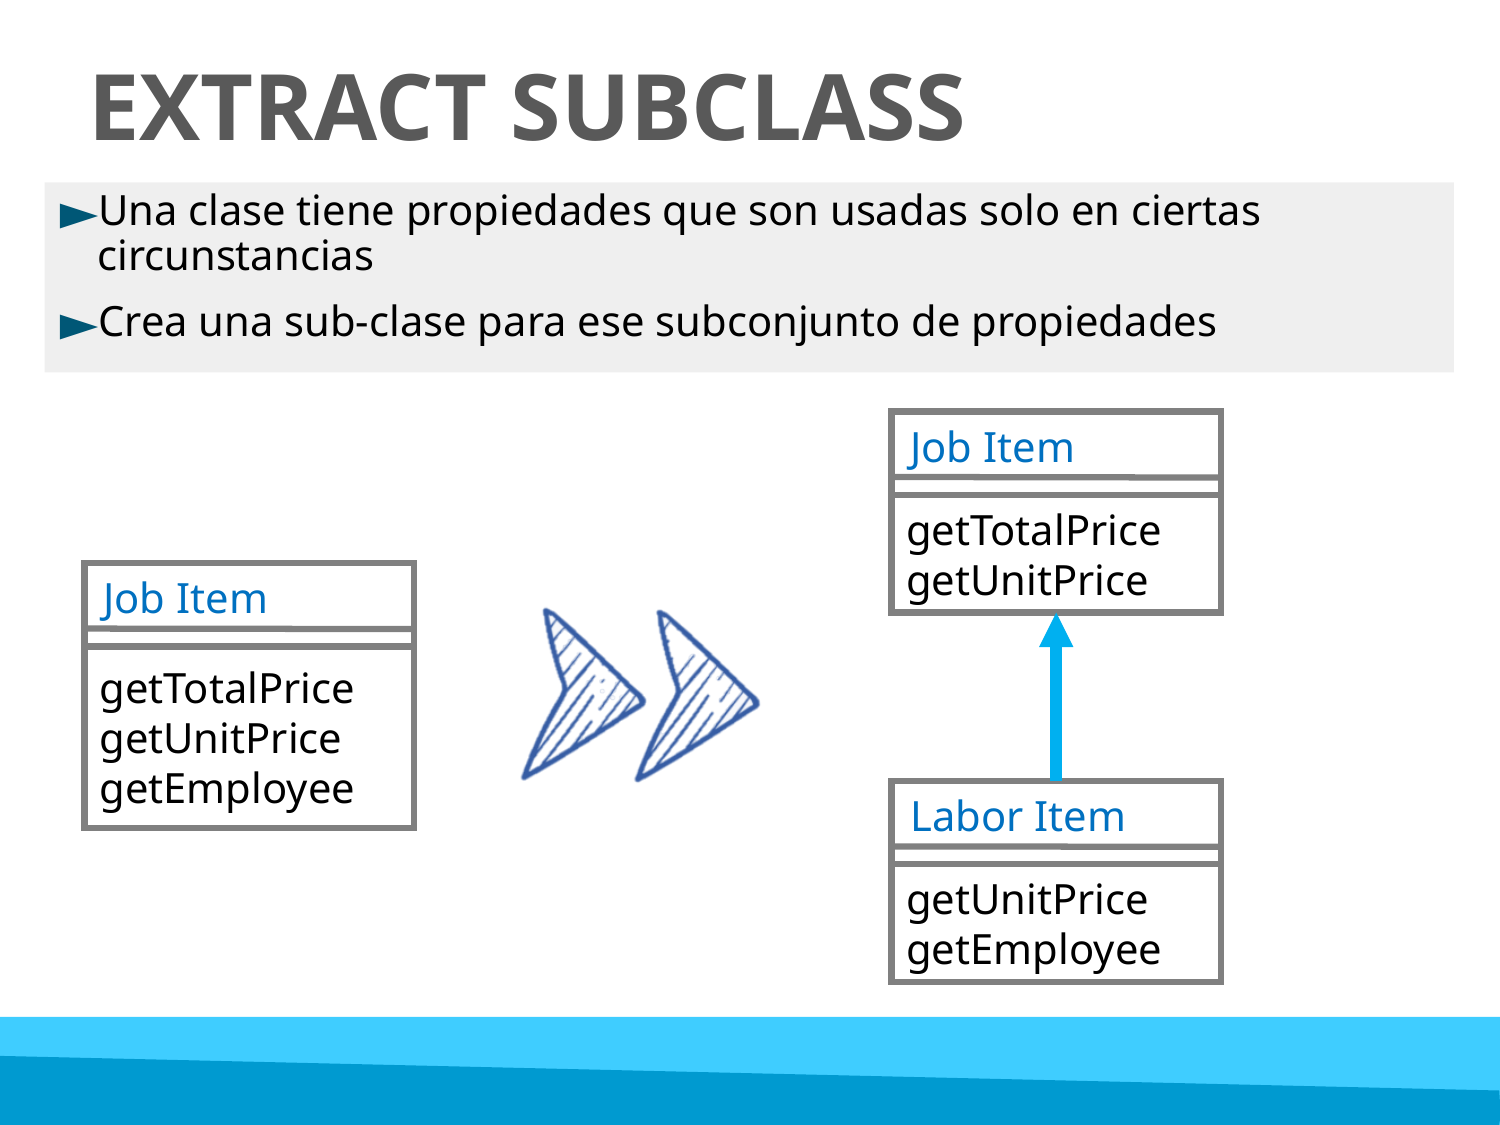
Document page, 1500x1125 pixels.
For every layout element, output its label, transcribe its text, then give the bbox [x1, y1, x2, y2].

text_box getTotalPrice getUnitPrice getEmployee [83, 647, 415, 829]
text_box Job Item [88, 570, 415, 625]
text_box Job Item [88, 632, 415, 636]
text_box getTotalPrice getUnitPrice [890, 496, 1222, 614]
text_box [890, 780, 1222, 865]
list Una clase tiene propiedades que son usadas solo en ciertas circunstancias Crea una sub-clase para ese subconjunto de propiedades [44, 182, 1454, 373]
text_box Labor Item [895, 787, 1221, 843]
text_box getUnitPrice getEmployee [890, 865, 1222, 983]
text_box Job Item [895, 418, 1221, 474]
text_box [890, 410, 1222, 496]
text_box [0, 1016, 1500, 1089]
title EXTRACT SUBCLASS [2, 2, 1500, 220]
text_box [83, 562, 415, 647]
text_box Labor Item [895, 850, 1221, 854]
text_box [0, 1054, 1500, 1125]
picture [438, 543, 823, 803]
